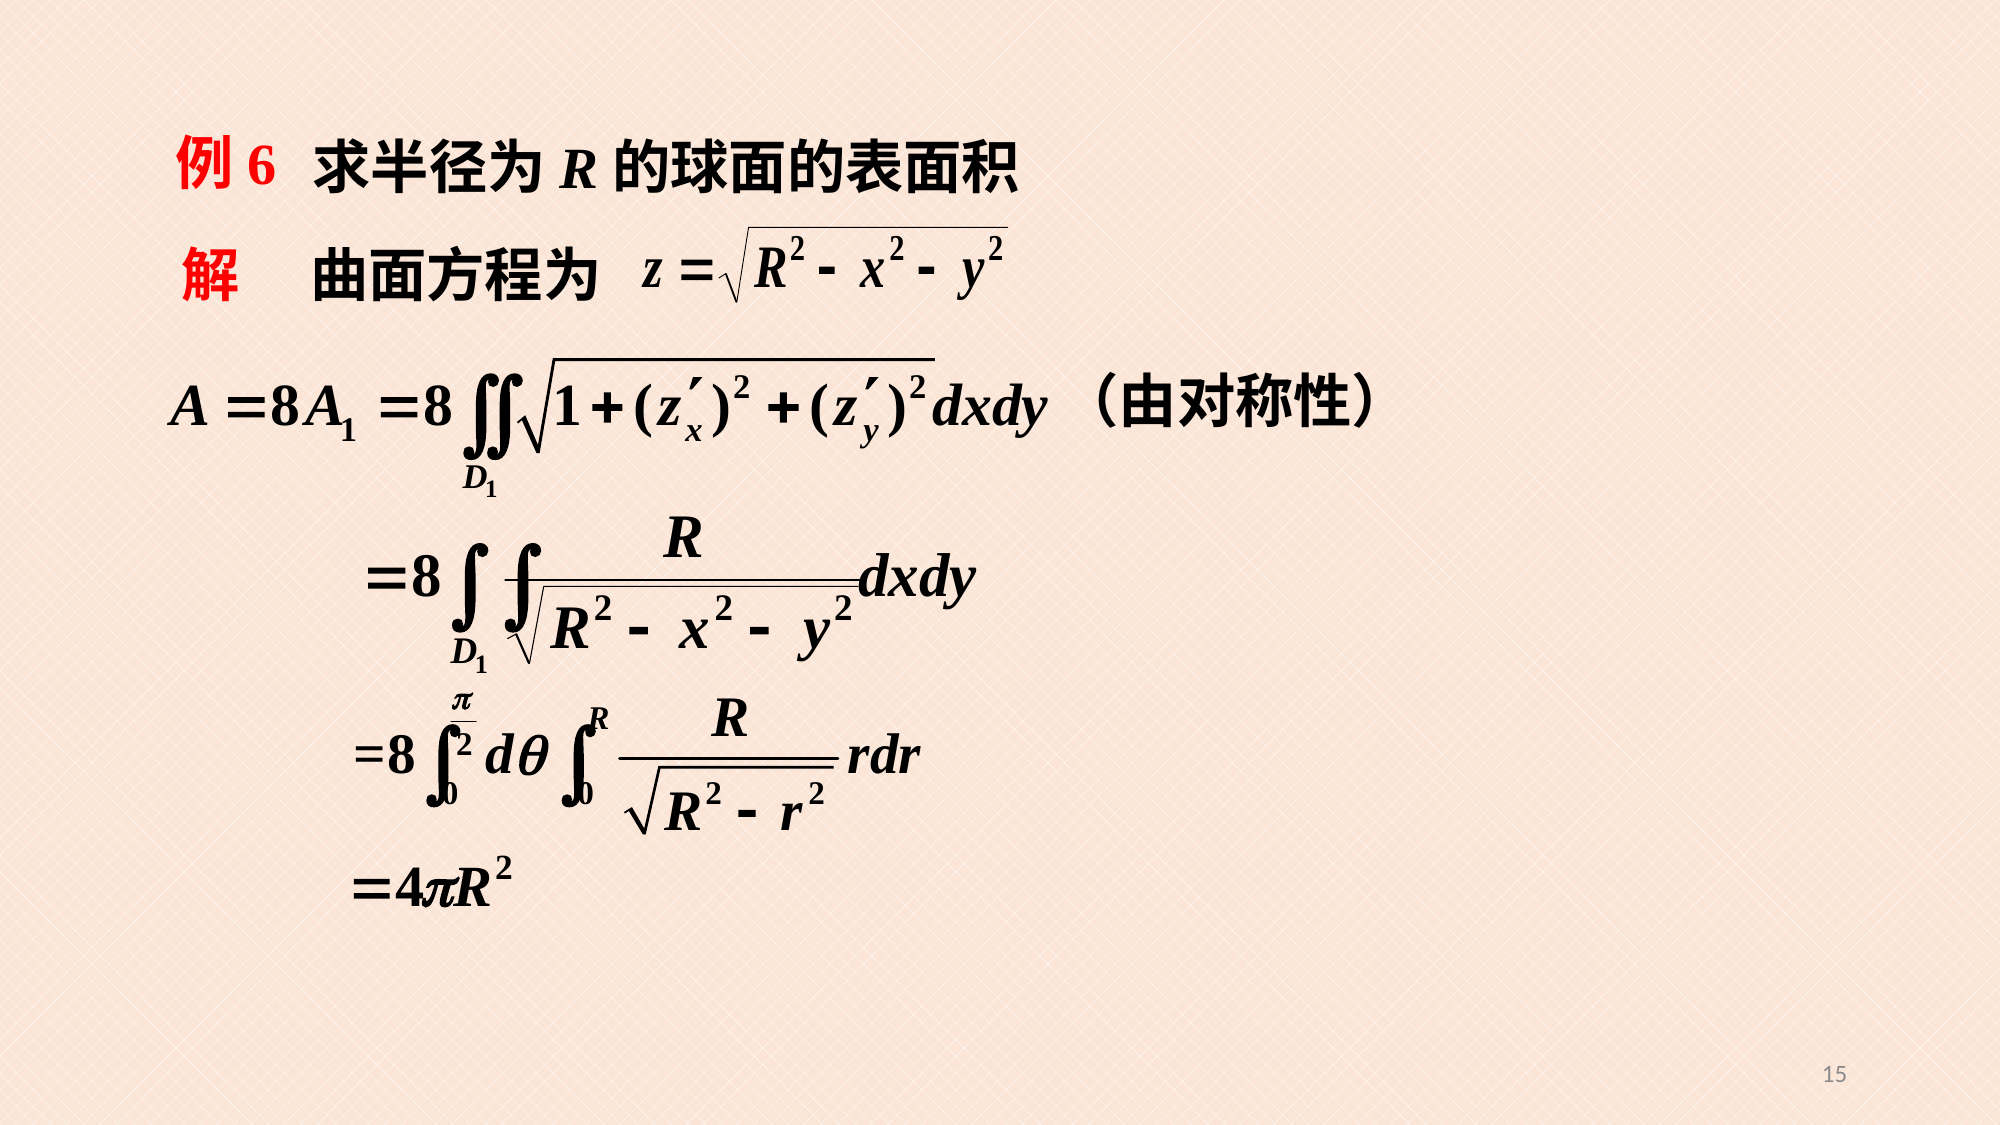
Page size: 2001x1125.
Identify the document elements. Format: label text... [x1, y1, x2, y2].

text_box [156, 345, 1060, 510]
text_box （由对称性） [1060, 356, 1471, 442]
picture [345, 847, 517, 913]
picture [639, 221, 1012, 310]
text_box 求半径为R的球面的表面积 [297, 122, 1048, 208]
picture [359, 510, 983, 679]
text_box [345, 673, 934, 846]
text_box 例6 [160, 123, 301, 199]
text_box 曲面方程为 [295, 230, 659, 315]
text_box 解 [166, 231, 280, 316]
slide_number 15 [1412, 1042, 1863, 1103]
